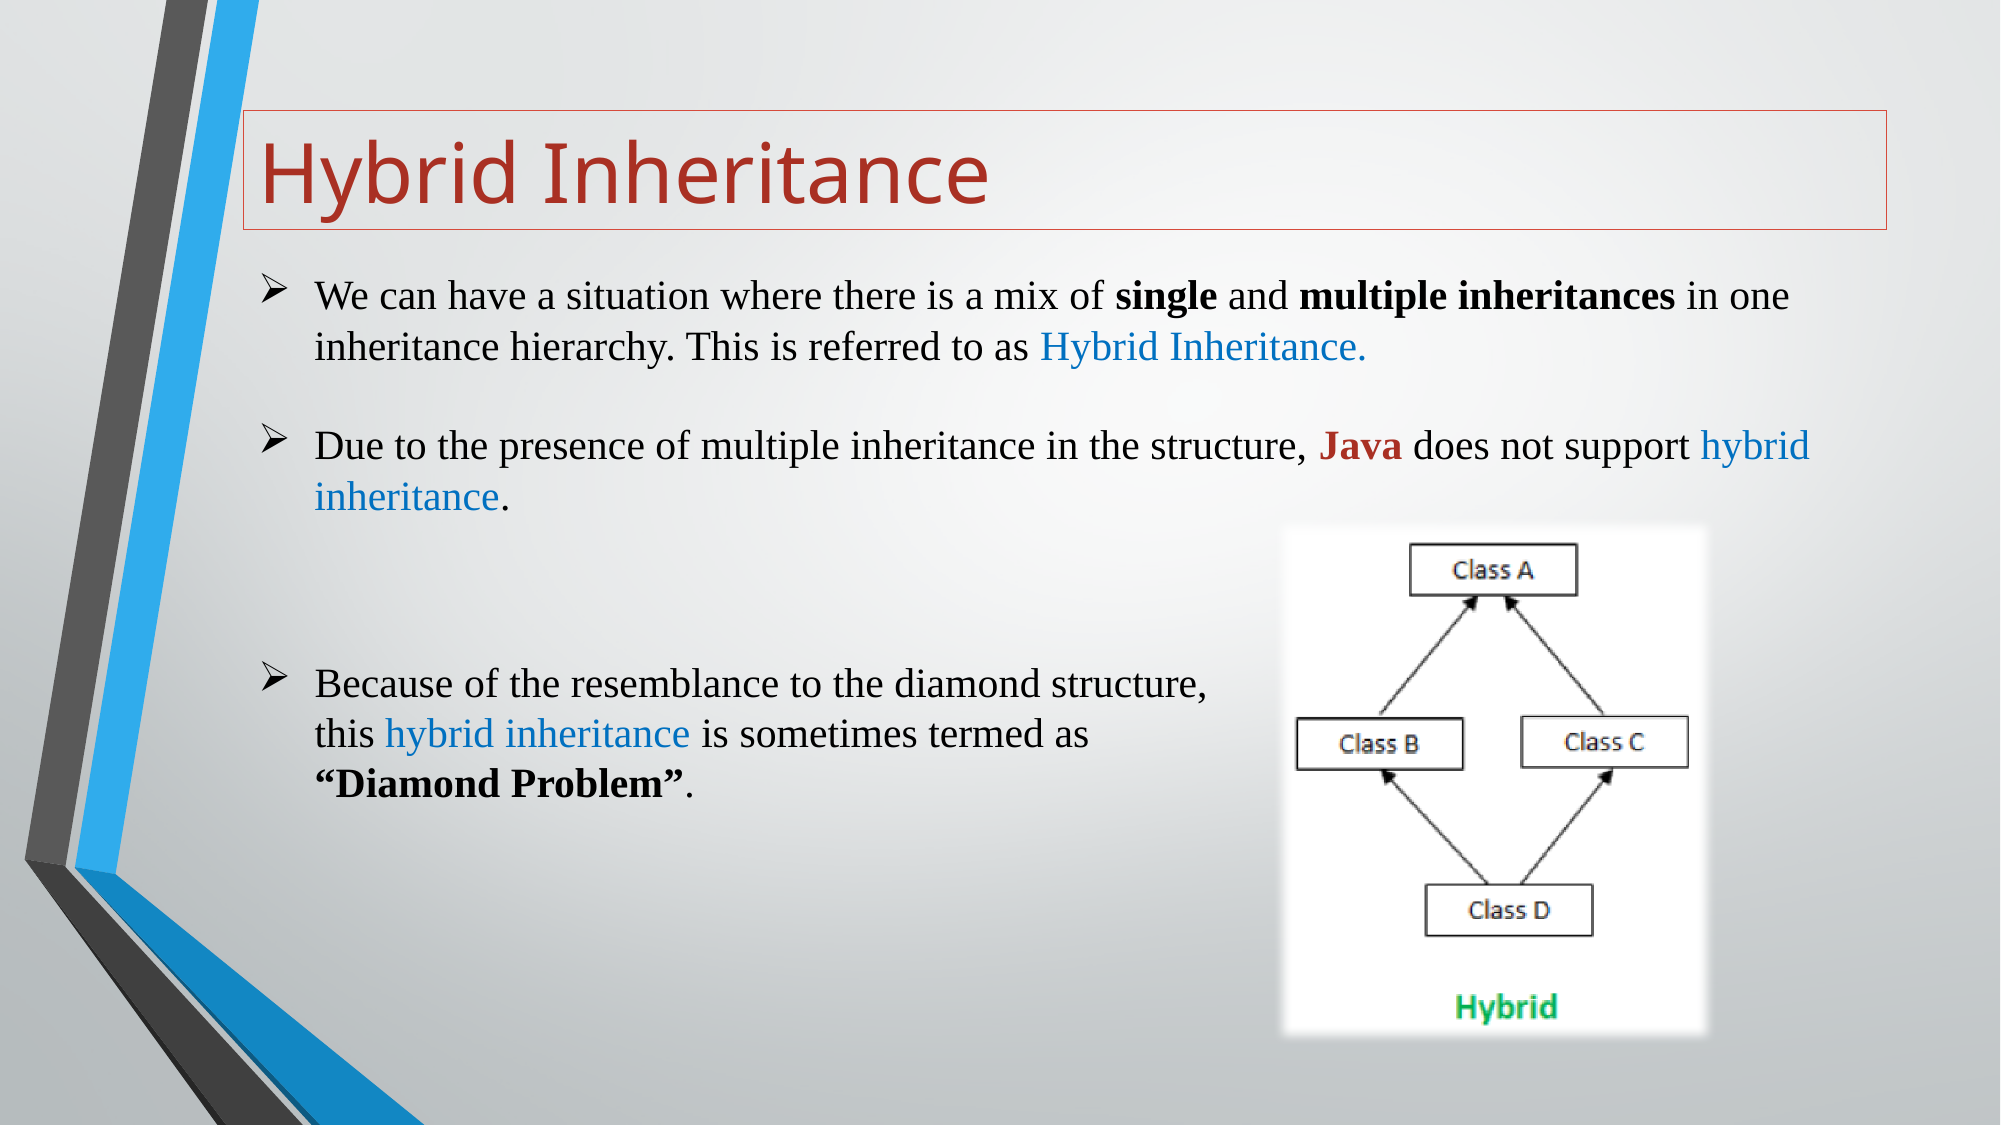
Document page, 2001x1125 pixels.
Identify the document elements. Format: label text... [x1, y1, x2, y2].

picture [1272, 514, 1717, 1046]
text_box Because of the resemblance to the diamond structure, this hybrid inheritance is sometimes termed as “Diamond Problem”. [243, 648, 1244, 814]
title Hybrid Inheritance [243, 110, 1887, 230]
text_box We can have a situation where there is a mix of single and multiple inheritances in one inheritance hierarchy. This is referred to as Hybrid Inheritance. Due to the presence of multiple inheritance in the structure, Java does not support hybrid inheritance. [243, 260, 1887, 526]
